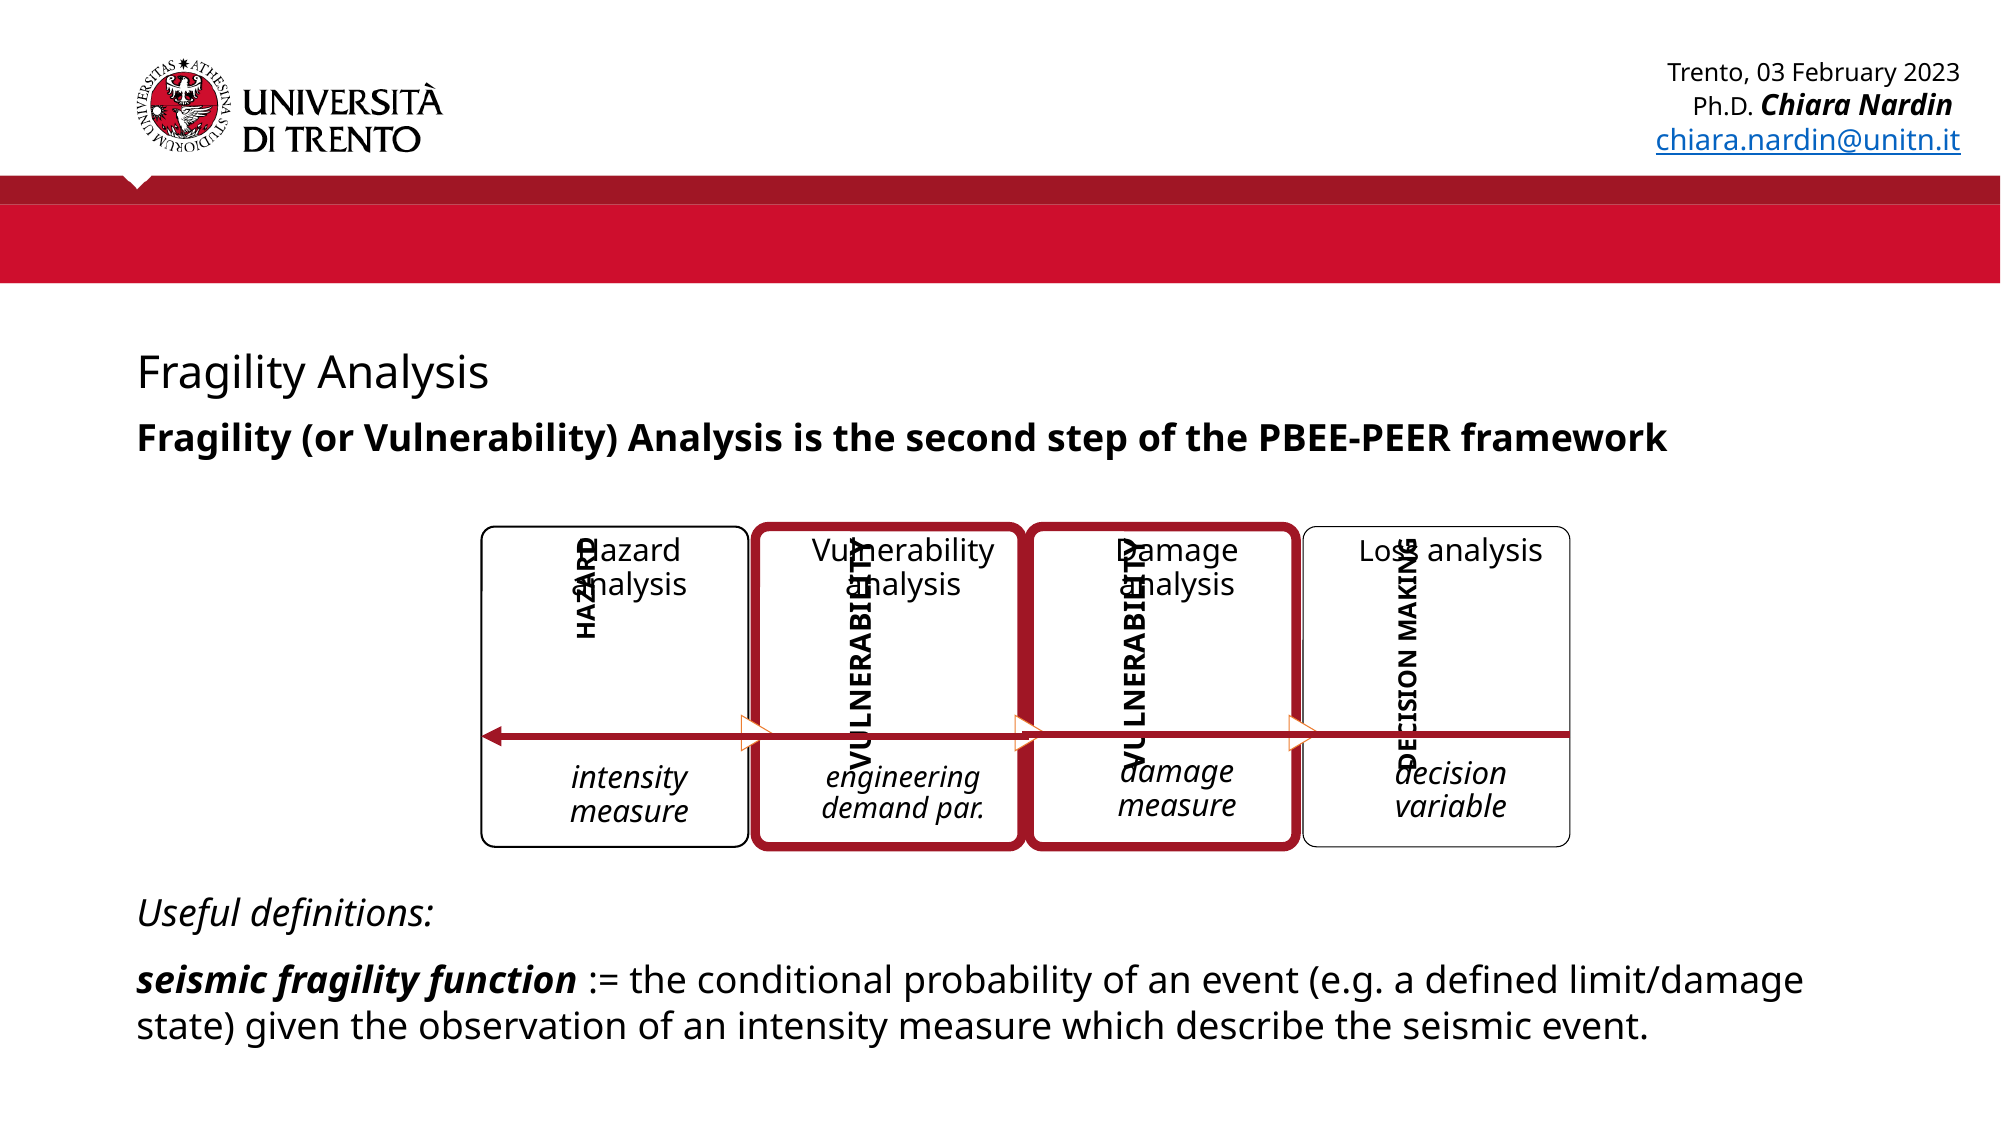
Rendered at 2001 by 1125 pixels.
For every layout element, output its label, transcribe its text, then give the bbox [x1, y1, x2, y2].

text_box Fragility (or Vulnerability) Analysis is the second step of the PBEE-PEER framework Useful definitions: seismic fragility function := the conditional probability of an event (e.g. a defined limit/damage state) given the observation of an intensity measure which describe the seismic event. [121, 407, 1857, 1075]
text_box Fragility Analysis [121, 336, 1229, 407]
picture [0, 0, 2001, 1125]
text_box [481, 403, 1571, 971]
text_box Trento, 03 February 2023 Ph.D. Chiara Nardin chiara.nardin@unitn.it [1401, 48, 1976, 169]
